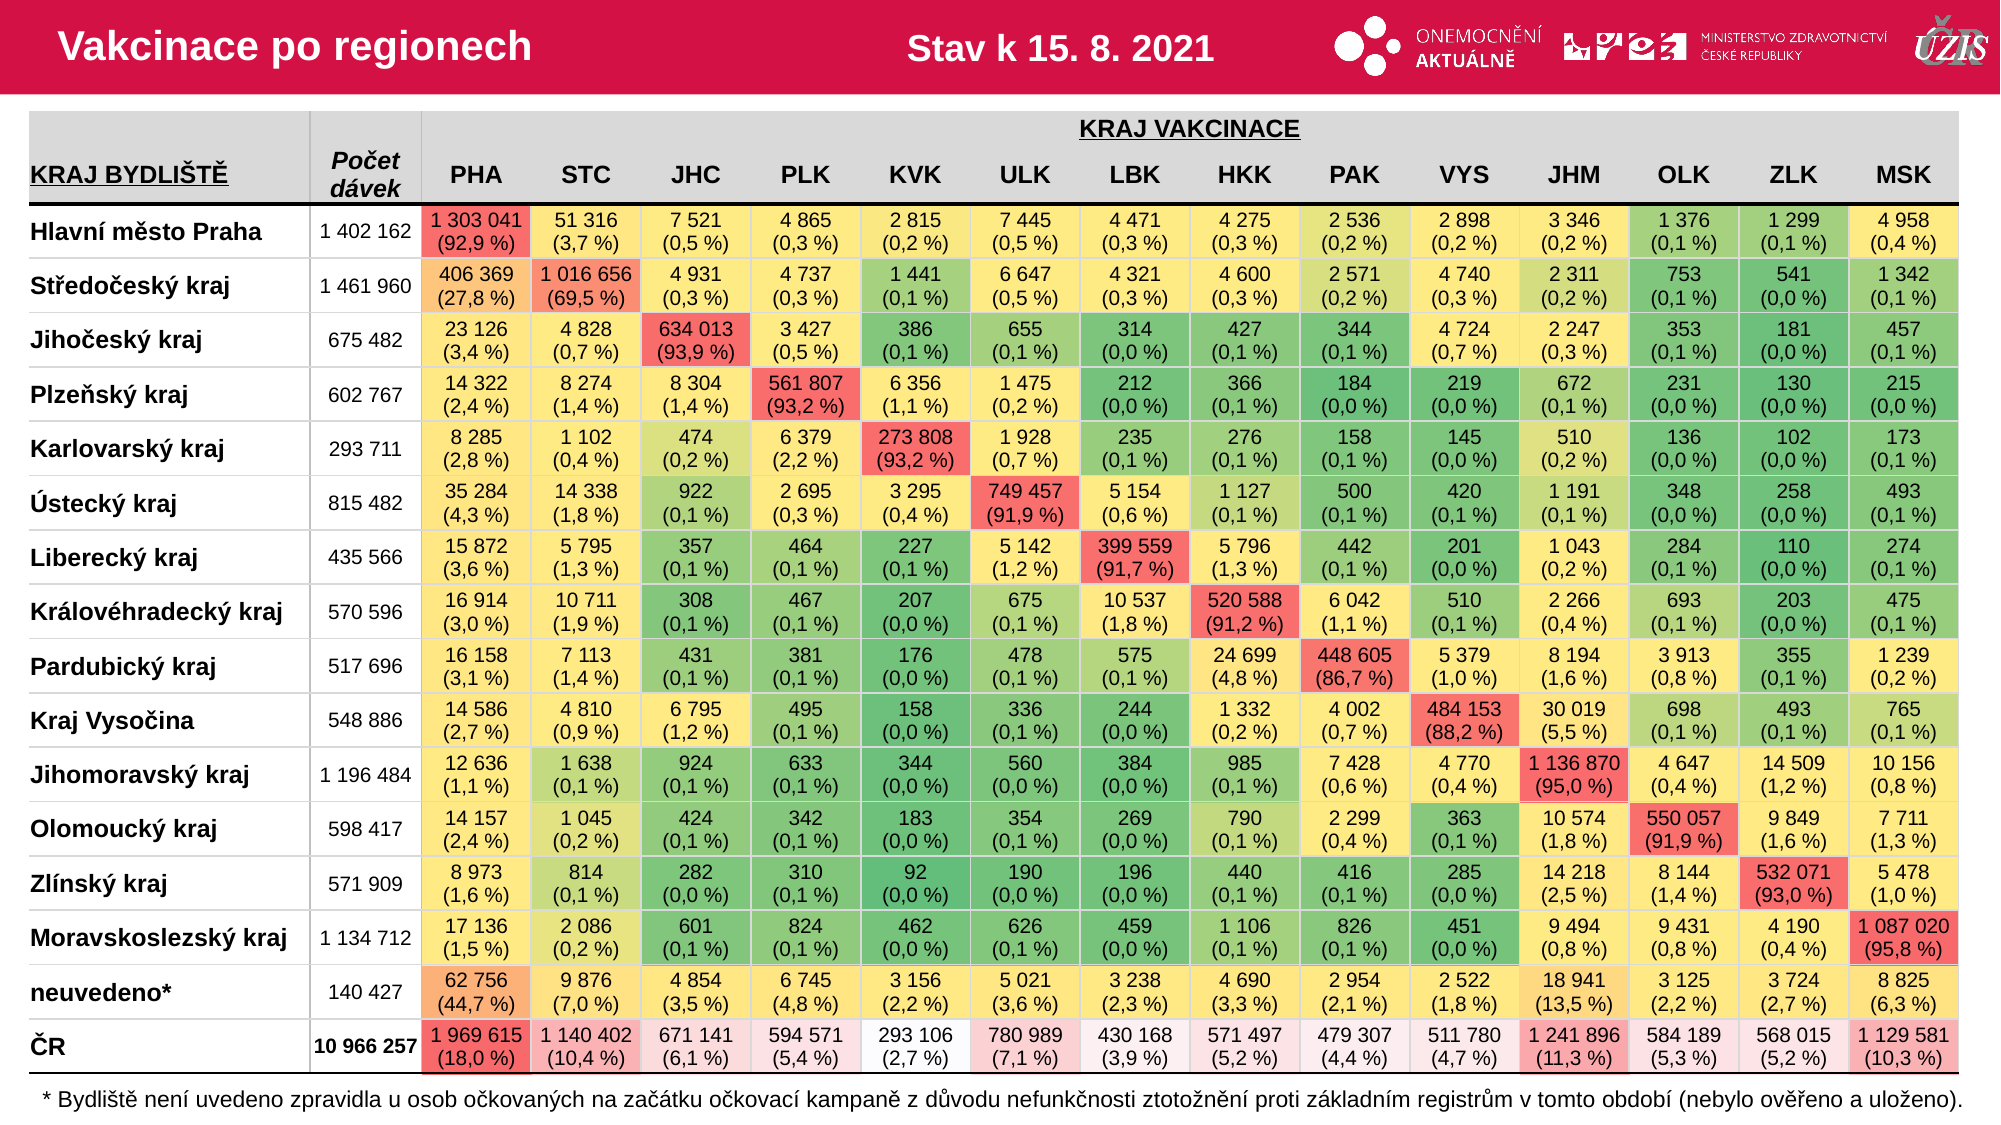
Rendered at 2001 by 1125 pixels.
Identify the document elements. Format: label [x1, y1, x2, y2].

table_cell [1411, 911, 1519, 964]
table_cell [1740, 1020, 1848, 1072]
table_cell [1520, 313, 1628, 366]
table_cell [1850, 144, 1958, 202]
table_cell [642, 585, 750, 638]
table_cell [642, 965, 750, 1018]
table_cell [1740, 422, 1848, 475]
table_cell [642, 368, 750, 420]
table_cell [1301, 1020, 1409, 1072]
table_cell [1520, 694, 1628, 746]
table_cell [1520, 1020, 1628, 1072]
table_cell [29, 694, 309, 746]
table_cell [862, 965, 970, 1018]
table_cell [29, 206, 309, 257]
table_cell [971, 476, 1079, 529]
table_cell [1191, 857, 1299, 909]
table_cell [971, 585, 1079, 638]
table_cell [1411, 694, 1519, 746]
table_cell [1411, 422, 1519, 475]
table_cell [1411, 857, 1519, 909]
table_cell [422, 585, 530, 638]
table_cell [422, 206, 530, 257]
table_cell [752, 639, 860, 692]
table_cell [1191, 368, 1299, 420]
table_cell [1301, 585, 1409, 638]
table_cell [752, 802, 860, 855]
table_cell [1301, 748, 1409, 801]
table_cell [752, 476, 860, 529]
table_cell [1520, 531, 1628, 583]
table_cell [642, 1020, 750, 1072]
table_cell [1630, 911, 1738, 964]
table_cell [532, 748, 640, 801]
table_cell [1630, 422, 1738, 475]
table_cell [532, 259, 640, 312]
table_cell [1520, 911, 1628, 964]
table_cell [1630, 965, 1738, 1018]
text_box [892, 16, 1336, 77]
table_cell [1301, 911, 1409, 964]
table_cell [1740, 313, 1848, 366]
table_cell [532, 531, 640, 583]
table_cell [29, 585, 309, 638]
table_cell [311, 206, 421, 257]
table_cell [1301, 206, 1409, 257]
table_cell [1411, 313, 1519, 366]
table_cell [1081, 694, 1189, 746]
table_cell [311, 639, 421, 692]
table_cell [752, 748, 860, 801]
table_cell [1191, 144, 1299, 202]
table_cell [971, 144, 1079, 202]
table_cell [1081, 206, 1189, 257]
table_cell [971, 802, 1079, 855]
table_cell [1191, 259, 1299, 312]
table_cell [752, 144, 860, 202]
table_cell [1191, 313, 1299, 366]
table_cell [642, 144, 750, 202]
table_cell [1850, 585, 1958, 638]
table_cell [1520, 259, 1628, 312]
table_cell [752, 422, 860, 475]
table_cell [1081, 911, 1189, 964]
table_cell [1630, 802, 1738, 855]
table_cell [1740, 639, 1848, 692]
table_cell [532, 206, 640, 257]
table_cell [422, 368, 530, 420]
table_cell [1411, 206, 1519, 257]
table_cell [422, 313, 530, 366]
text_box [27, 1076, 1980, 1119]
table_cell [862, 911, 970, 964]
table_cell [532, 965, 640, 1018]
table_cell [422, 144, 530, 202]
table_cell [971, 422, 1079, 475]
table_cell [1520, 144, 1628, 202]
table_cell [1081, 313, 1189, 366]
table_cell [1630, 694, 1738, 746]
table_cell [862, 1020, 970, 1072]
table_cell [1191, 422, 1299, 475]
table_cell [1301, 422, 1409, 475]
table_cell [971, 313, 1079, 366]
table_cell [1850, 748, 1958, 801]
table_cell [311, 531, 421, 583]
table_cell [1520, 857, 1628, 909]
table_cell [1740, 206, 1848, 257]
table_cell [311, 911, 421, 964]
table_cell [1520, 639, 1628, 692]
table_cell [971, 694, 1079, 746]
table_cell [862, 585, 970, 638]
table_cell [1411, 259, 1519, 312]
table_cell [532, 911, 640, 964]
table_cell [752, 965, 860, 1018]
table_cell [1850, 911, 1958, 964]
table_cell [1850, 531, 1958, 583]
table_cell [422, 639, 530, 692]
table_cell [1630, 857, 1738, 909]
title [42, 0, 1262, 95]
table_cell [752, 694, 860, 746]
table_cell [1301, 531, 1409, 583]
table_cell [1850, 259, 1958, 312]
table_cell [642, 911, 750, 964]
table_cell [29, 857, 309, 909]
table_cell [422, 857, 530, 909]
table_cell [862, 259, 970, 312]
picture [1915, 15, 1989, 66]
table_cell [971, 965, 1079, 1018]
table_cell [642, 857, 750, 909]
table_cell [1191, 531, 1299, 583]
table_cell [422, 476, 530, 529]
table_cell [971, 639, 1079, 692]
table_cell [1081, 476, 1189, 529]
table_cell [862, 144, 970, 202]
table_cell [311, 259, 421, 312]
table_cell [862, 857, 970, 909]
table_cell [642, 694, 750, 746]
table_cell [1520, 748, 1628, 801]
table_cell [1740, 259, 1848, 312]
table_cell [1301, 639, 1409, 692]
table_cell [1850, 1020, 1958, 1072]
table_cell [532, 313, 640, 366]
table_cell [1740, 531, 1848, 583]
table_cell [1520, 585, 1628, 638]
table_cell [1191, 965, 1299, 1018]
table_cell [311, 476, 421, 529]
table_cell [862, 639, 970, 692]
table_cell [1850, 368, 1958, 420]
table_cell [1520, 802, 1628, 855]
table_cell [1740, 368, 1848, 420]
table_cell [1740, 585, 1848, 638]
table_cell [311, 748, 421, 801]
table_cell [862, 206, 970, 257]
table_cell [1740, 144, 1848, 202]
table_cell [311, 313, 421, 366]
table_cell [29, 748, 309, 801]
table_cell [1301, 313, 1409, 366]
picture [1563, 31, 1888, 60]
table_cell [862, 476, 970, 529]
table_header [29, 112, 309, 144]
table_cell [1411, 802, 1519, 855]
table_cell [1740, 694, 1848, 746]
table_cell [862, 694, 970, 746]
table_cell [29, 422, 309, 475]
table_cell [971, 368, 1079, 420]
table_cell [311, 144, 421, 202]
table_cell [1850, 694, 1958, 746]
table_cell [1411, 585, 1519, 638]
table_cell [1301, 368, 1409, 420]
table_cell [1520, 368, 1628, 420]
table_cell [971, 531, 1079, 583]
table_cell [1850, 802, 1958, 855]
table_cell [862, 748, 970, 801]
table_cell [29, 1020, 309, 1072]
table_cell [1850, 965, 1958, 1018]
table_cell [532, 857, 640, 909]
table_cell [29, 476, 309, 529]
table_cell [1411, 639, 1519, 692]
table_cell [971, 857, 1079, 909]
table_cell [532, 639, 640, 692]
table_cell [532, 368, 640, 420]
table_header [422, 112, 1959, 144]
table_cell [1850, 422, 1958, 475]
table_cell [1630, 144, 1738, 202]
table_cell [29, 802, 309, 855]
table_cell [1630, 368, 1738, 420]
table_cell [1191, 639, 1299, 692]
table_cell [1191, 585, 1299, 638]
table_cell [1411, 476, 1519, 529]
table_cell [29, 531, 309, 583]
table_cell [1301, 965, 1409, 1018]
table_cell [1520, 206, 1628, 257]
table_cell [311, 1020, 421, 1072]
table_cell [311, 857, 421, 909]
table_cell [1850, 313, 1958, 366]
table_cell [1630, 313, 1738, 366]
table_cell [311, 368, 421, 420]
table_cell [1411, 1020, 1519, 1072]
table_cell [1740, 476, 1848, 529]
table_cell [862, 531, 970, 583]
table_cell [1081, 422, 1189, 475]
table_cell [532, 476, 640, 529]
table_header [311, 112, 421, 144]
table_cell [1191, 802, 1299, 855]
table_cell [532, 585, 640, 638]
table_cell [971, 748, 1079, 801]
table_cell [1740, 965, 1848, 1018]
table_cell [1191, 476, 1299, 529]
table_cell [311, 965, 421, 1018]
table_cell [1740, 857, 1848, 909]
table_cell [642, 206, 750, 257]
table_cell [862, 368, 970, 420]
table_cell [532, 694, 640, 746]
table_cell [862, 313, 970, 366]
table_cell [29, 368, 309, 420]
table_cell [1411, 748, 1519, 801]
table_cell [1081, 1020, 1189, 1072]
table_cell [971, 259, 1079, 312]
table_cell [422, 802, 530, 855]
table_cell [1081, 585, 1189, 638]
table_cell [1301, 476, 1409, 529]
table_cell [1630, 476, 1738, 529]
table_cell [311, 694, 421, 746]
table_cell [1850, 639, 1958, 692]
table_cell [1740, 748, 1848, 801]
table_cell [1081, 144, 1189, 202]
table_cell [1630, 748, 1738, 801]
table_cell [642, 748, 750, 801]
table_cell [752, 259, 860, 312]
table_cell [422, 531, 530, 583]
table_cell [422, 911, 530, 964]
table_cell [1081, 857, 1189, 909]
table_cell [1630, 639, 1738, 692]
table_cell [1520, 422, 1628, 475]
table_cell [532, 802, 640, 855]
table_cell [422, 748, 530, 801]
table_cell [971, 911, 1079, 964]
table_cell [1191, 694, 1299, 746]
table_cell [1191, 748, 1299, 801]
table_cell [1630, 585, 1738, 638]
table_cell [642, 422, 750, 475]
table_cell [1301, 694, 1409, 746]
table_cell [1081, 802, 1189, 855]
table_cell [422, 1020, 530, 1072]
table_cell [862, 422, 970, 475]
table_cell [1301, 857, 1409, 909]
table_cell [422, 965, 530, 1018]
table_cell [422, 259, 530, 312]
table_cell [29, 313, 309, 366]
table_cell [752, 531, 860, 583]
table_cell [1740, 911, 1848, 964]
table_cell [1630, 1020, 1738, 1072]
table_cell [311, 585, 421, 638]
table_cell [1191, 206, 1299, 257]
table_cell [29, 259, 309, 312]
table_cell [1081, 748, 1189, 801]
table_cell [1411, 531, 1519, 583]
table_cell [1081, 259, 1189, 312]
table_cell [752, 911, 860, 964]
table_cell [1850, 206, 1958, 257]
table_cell [29, 911, 309, 964]
table_cell [1081, 965, 1189, 1018]
table_cell [642, 639, 750, 692]
table_cell [971, 1020, 1079, 1072]
table_cell [1191, 1020, 1299, 1072]
table_cell [29, 144, 309, 202]
table_cell [752, 585, 860, 638]
table_cell [752, 368, 860, 420]
table_cell [1301, 259, 1409, 312]
table_cell [532, 144, 640, 202]
table_cell [752, 857, 860, 909]
table_cell [1411, 965, 1519, 1018]
table_cell [642, 531, 750, 583]
table_cell [422, 422, 530, 475]
table_cell [532, 422, 640, 475]
table_cell [532, 1020, 640, 1072]
table_cell [642, 259, 750, 312]
table_cell [1081, 531, 1189, 583]
table_cell [422, 694, 530, 746]
table_cell [1630, 206, 1738, 257]
table_cell [971, 206, 1079, 257]
table_cell [311, 802, 421, 855]
table_cell [1630, 531, 1738, 583]
table_cell [29, 965, 309, 1018]
table_cell [752, 313, 860, 366]
table_cell [752, 206, 860, 257]
table_cell [1191, 911, 1299, 964]
table_cell [1630, 259, 1738, 312]
table_cell [1520, 476, 1628, 529]
table_cell [1411, 144, 1519, 202]
table_cell [1520, 965, 1628, 1018]
table_cell [1301, 802, 1409, 855]
table_cell [752, 1020, 860, 1072]
table_cell [1740, 802, 1848, 855]
table_cell [862, 802, 970, 855]
table_cell [311, 422, 421, 475]
table_cell [1301, 144, 1409, 202]
table_cell [642, 802, 750, 855]
table_cell [1850, 476, 1958, 529]
table_cell [29, 639, 309, 692]
picture [1336, 16, 1542, 76]
table_cell [642, 476, 750, 529]
table_cell [1081, 639, 1189, 692]
table_cell [1411, 368, 1519, 420]
table_cell [1081, 368, 1189, 420]
table_cell [642, 313, 750, 366]
table_cell [1850, 857, 1958, 909]
